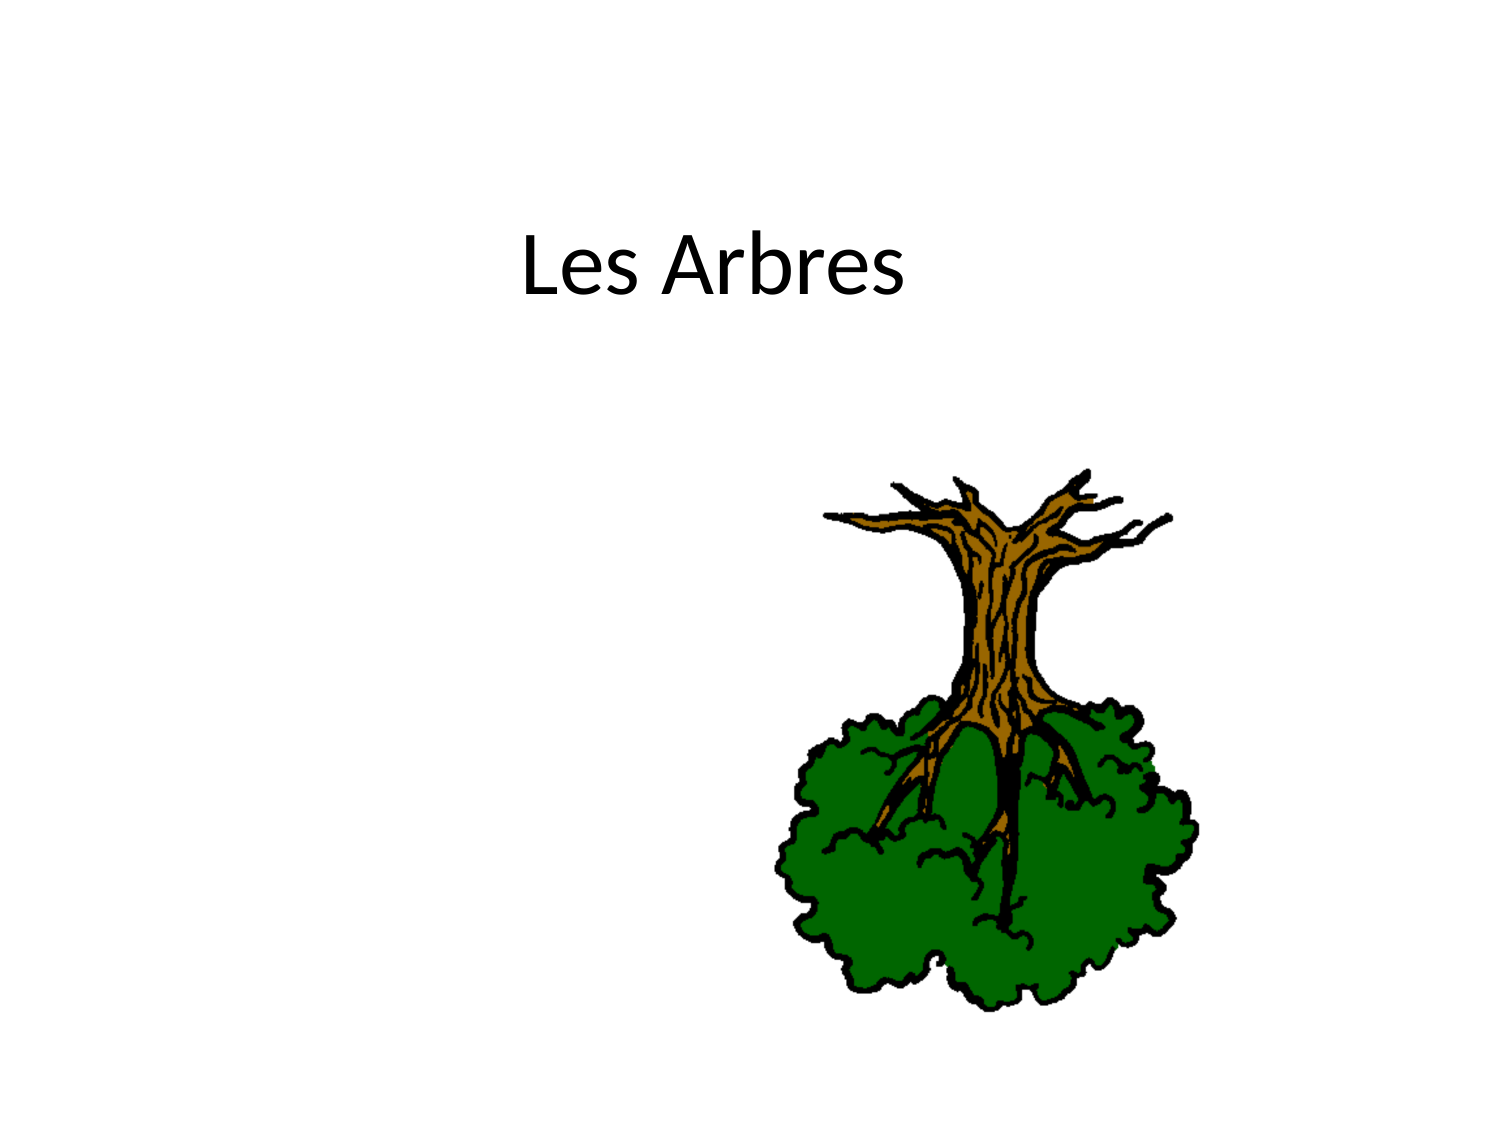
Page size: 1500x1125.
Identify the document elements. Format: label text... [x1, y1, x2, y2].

picture [761, 449, 1209, 1028]
title Les Arbres [76, 137, 1352, 379]
